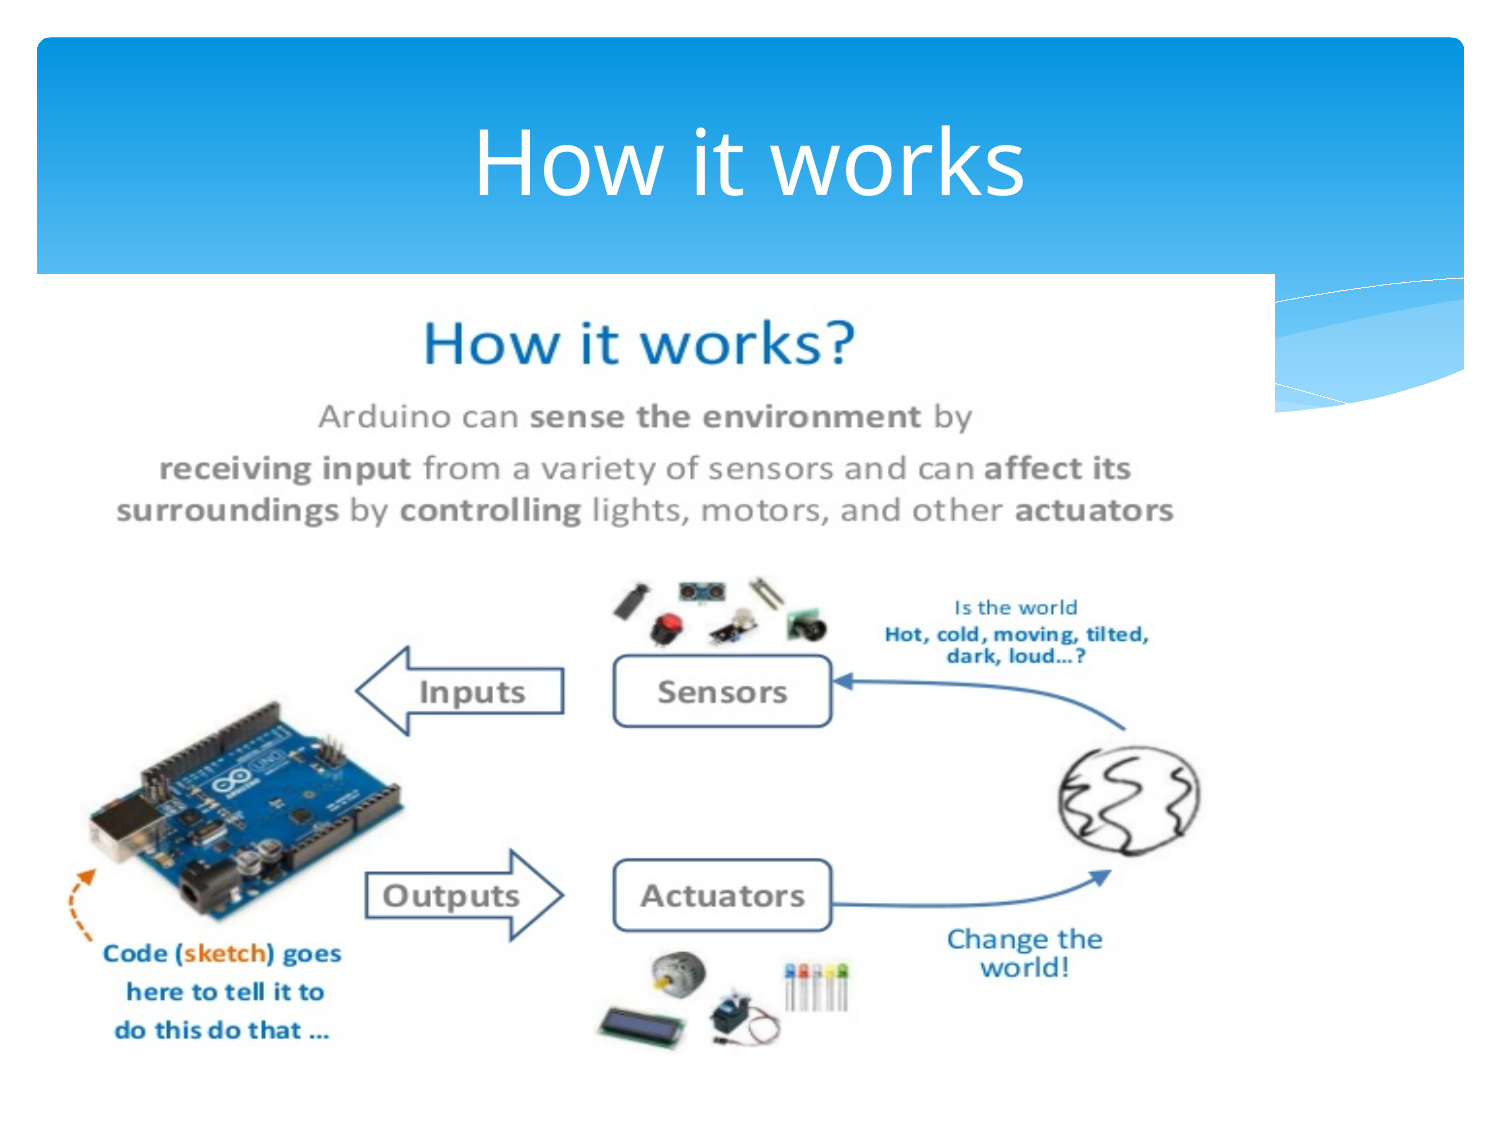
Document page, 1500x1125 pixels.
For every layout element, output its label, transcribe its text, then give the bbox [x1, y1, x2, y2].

title How it works [75, 55, 1425, 261]
picture [37, 274, 1276, 1074]
